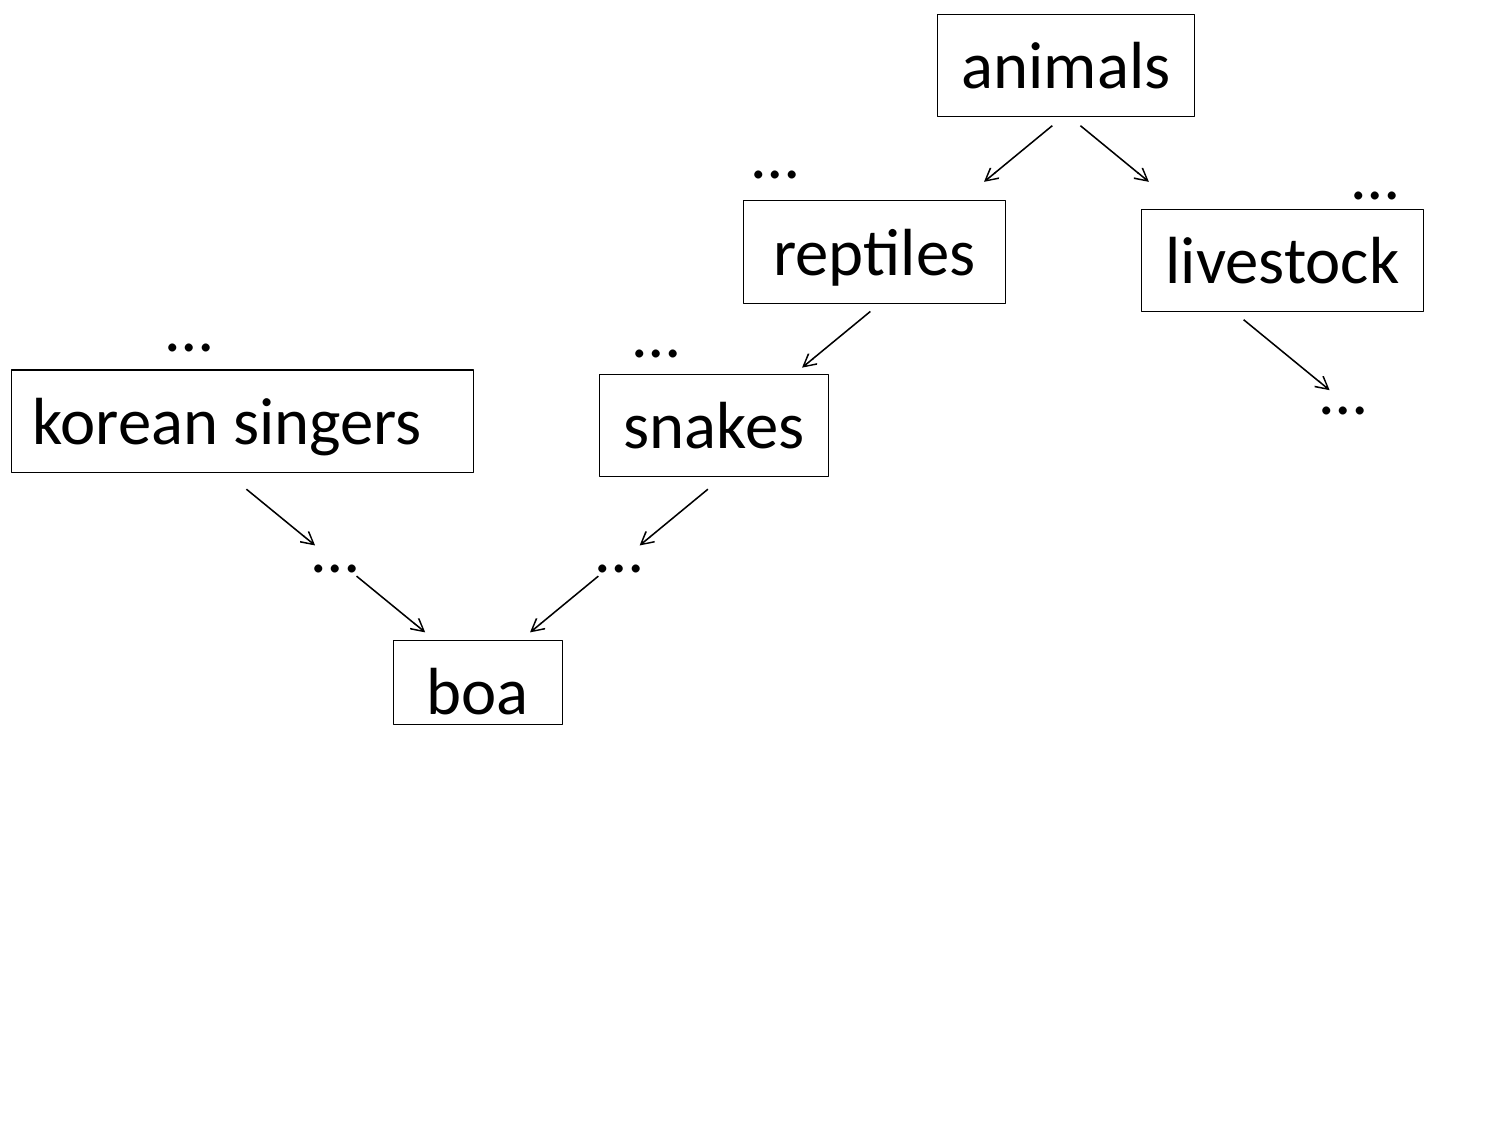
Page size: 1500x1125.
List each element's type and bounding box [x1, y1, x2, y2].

text_box [11, 14, 1483, 726]
